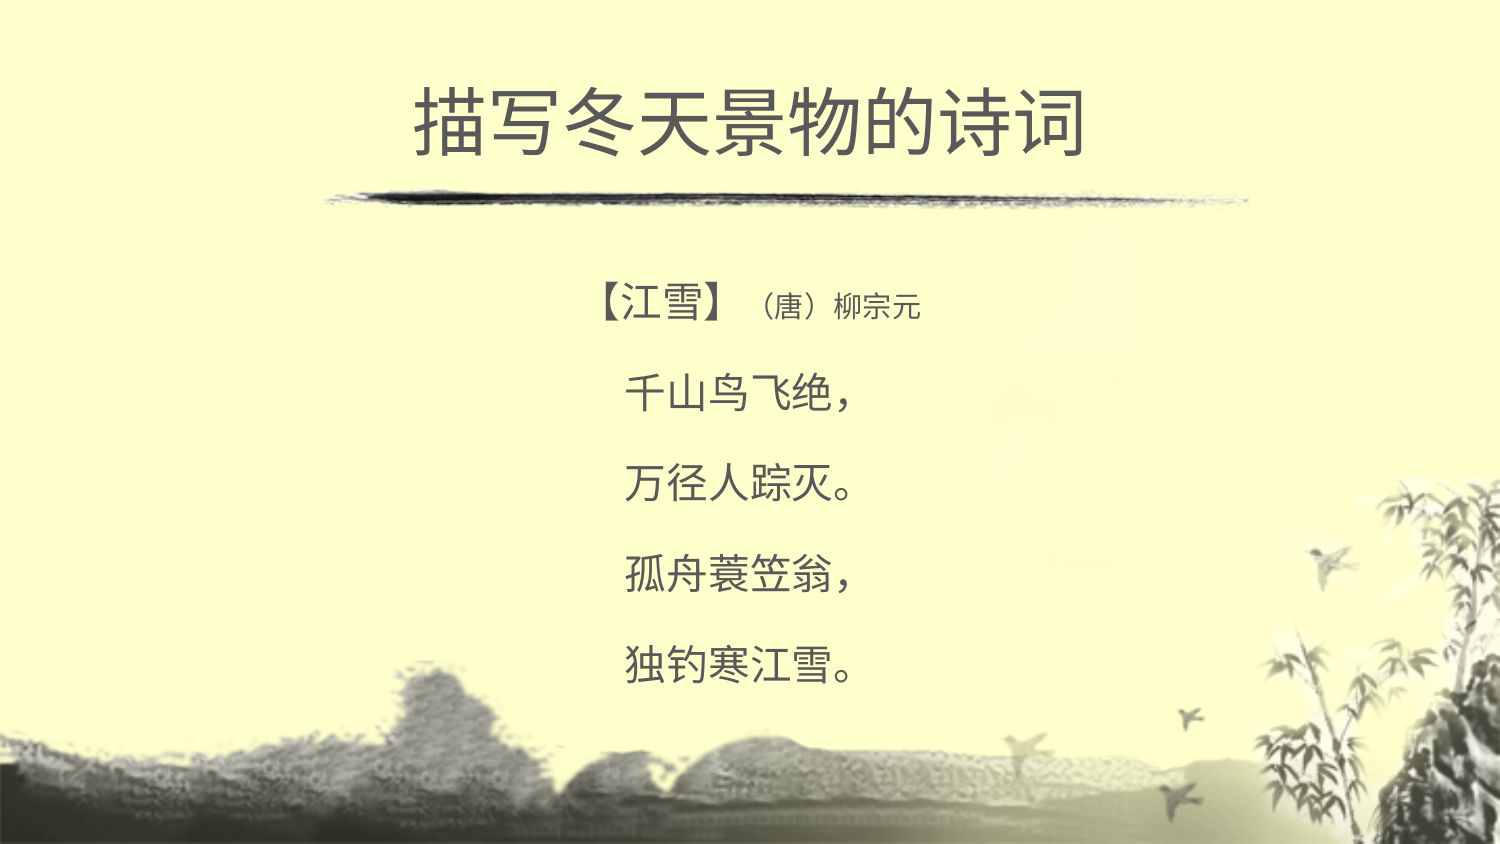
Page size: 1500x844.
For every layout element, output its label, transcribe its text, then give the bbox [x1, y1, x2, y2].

picture [0, 0, 1500, 844]
title 描写冬天景物的诗词 [103, 44, 1397, 208]
list 【江雪】（唐）柳宗元 千山鸟飞绝， 万径人踪灭。 孤舟蓑笠翁， 独钓寒江雪。 [103, 243, 1397, 779]
